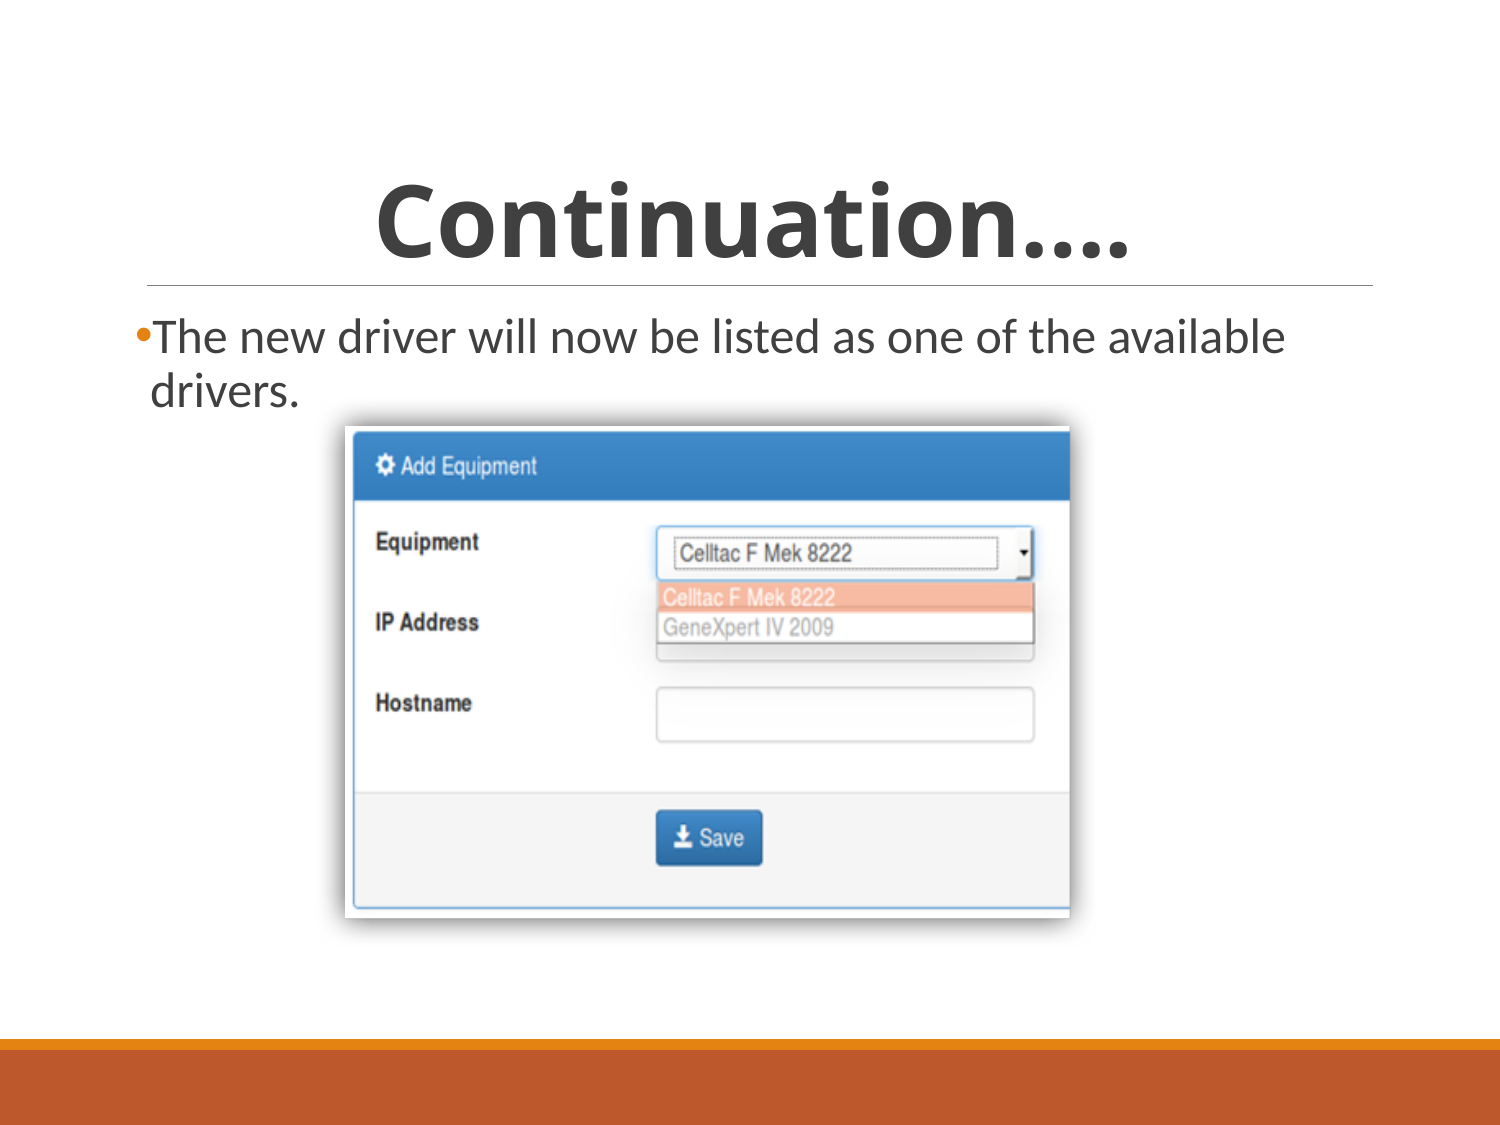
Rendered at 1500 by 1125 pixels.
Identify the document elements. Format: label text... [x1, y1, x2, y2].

list The new driver will now be listed as one of the available drivers. [135, 302, 1373, 963]
title Continuation…. [135, 47, 1373, 285]
picture [345, 426, 1073, 922]
